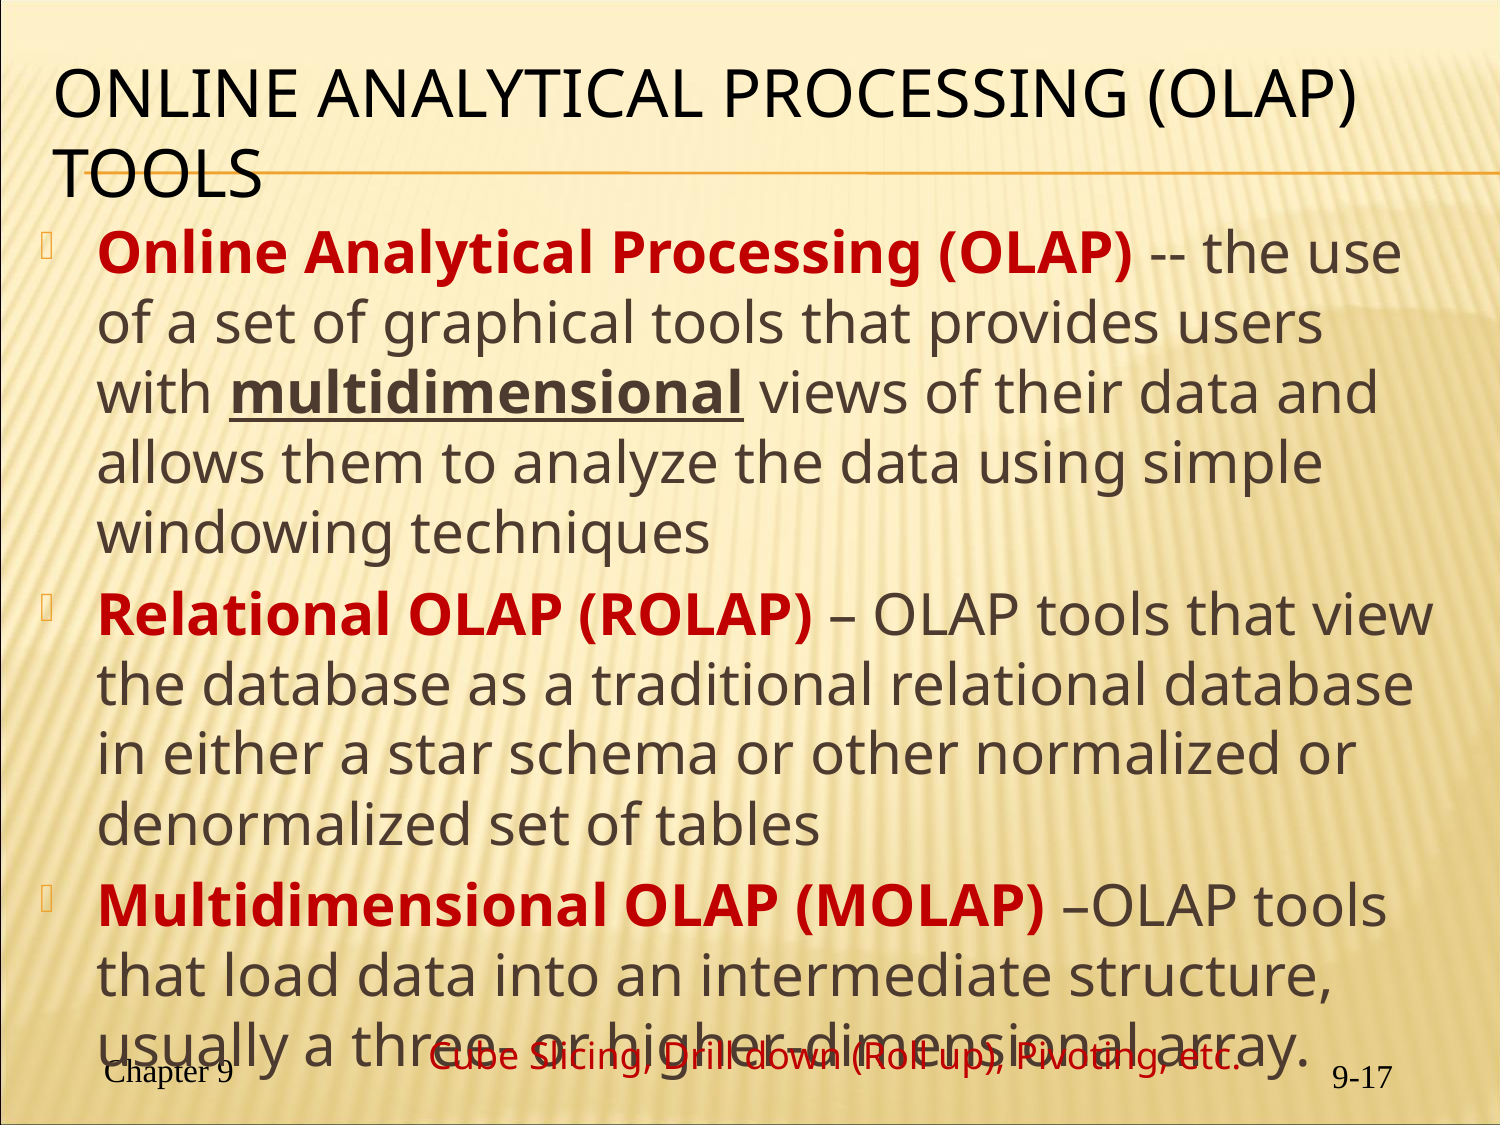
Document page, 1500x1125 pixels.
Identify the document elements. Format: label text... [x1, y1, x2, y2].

text_box Cube Slicing, Drill down (Roll up), Pivoting, etc. [413, 1024, 1258, 1085]
list Online Analytical Processing (OLAP) -- the use of a set of graphical tools that provides users with multidimensional views of their data and allows them to analyze the data using simple windowing techniques Relational OLAP (ROLAP) – OLAP tools that view the database as a traditional relational database in either a star schema or other normalized or denormalized set of tables Multidimensional OLAP (MOLAP) –OLAP tools that load data into an intermediate structure, usually a three- or higher-dimensional array. [24, 207, 1463, 950]
picture [0, 0, 1500, 1125]
title Online Analytical Processing (OLAP) Tools [37, 62, 1488, 200]
